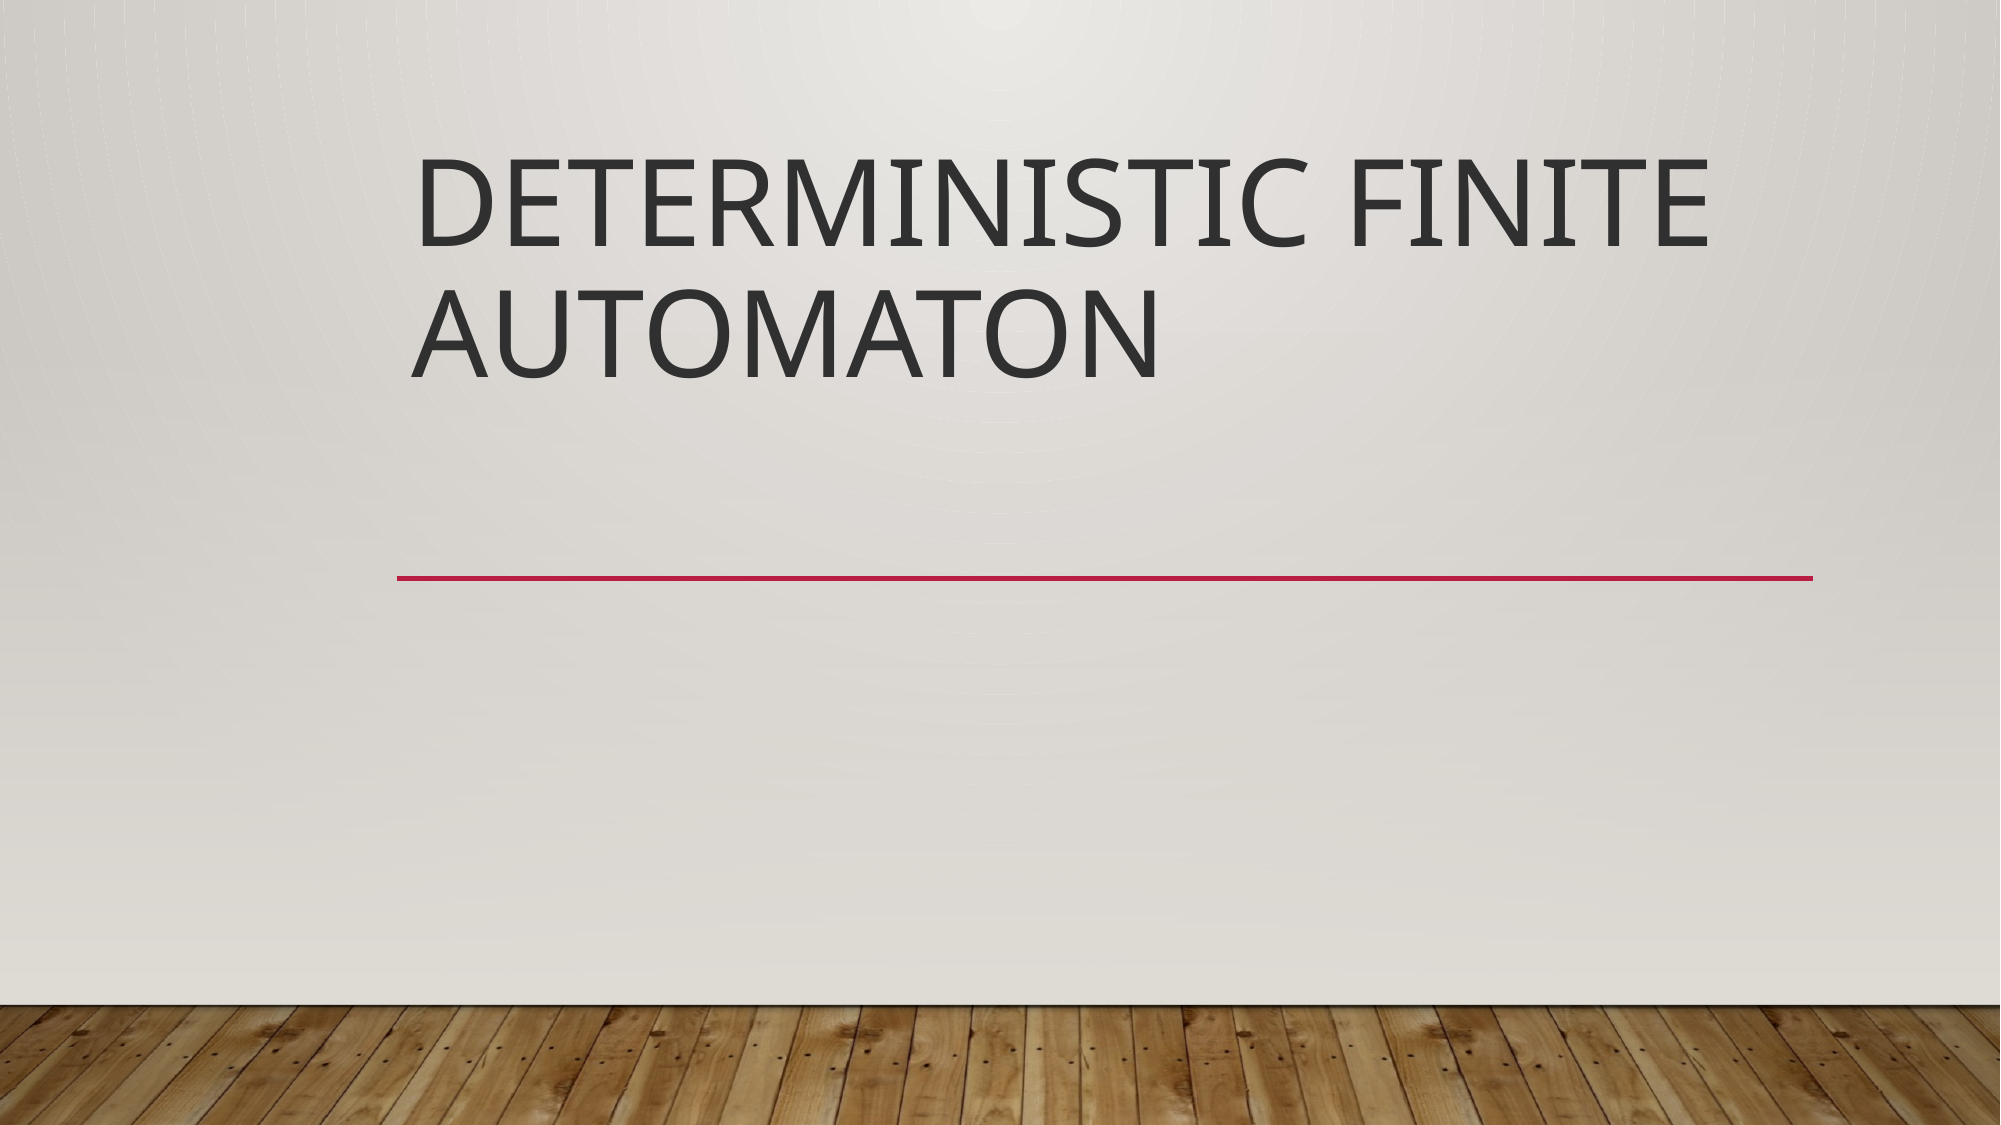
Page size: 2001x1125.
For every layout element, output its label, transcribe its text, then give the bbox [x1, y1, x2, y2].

title Deterministic Finite Automaton [396, 131, 1814, 549]
picture [0, 1005, 2000, 1125]
